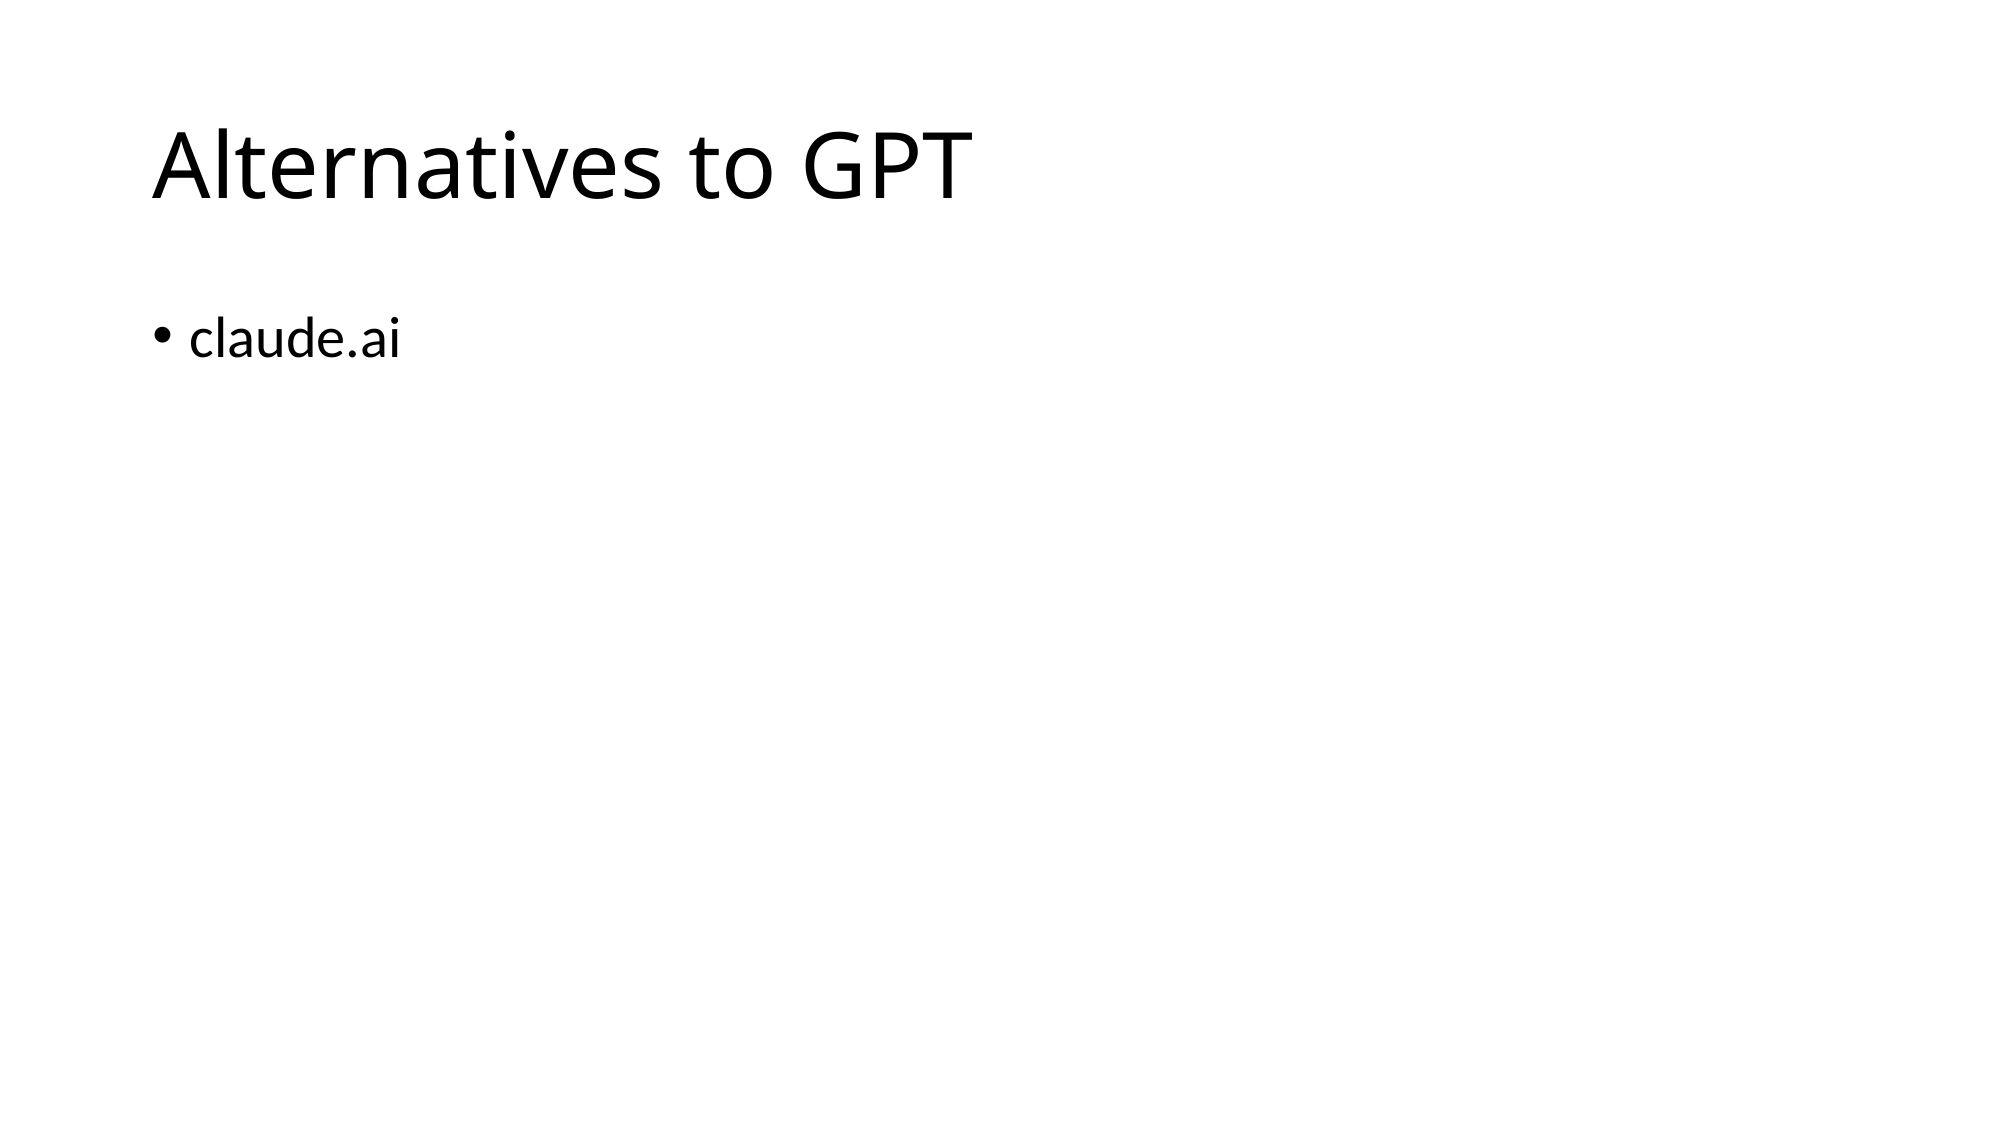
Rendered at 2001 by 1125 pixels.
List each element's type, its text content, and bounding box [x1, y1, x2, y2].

title Alternatives to GPT [137, 59, 1863, 278]
list claude.ai [137, 299, 1863, 1014]
